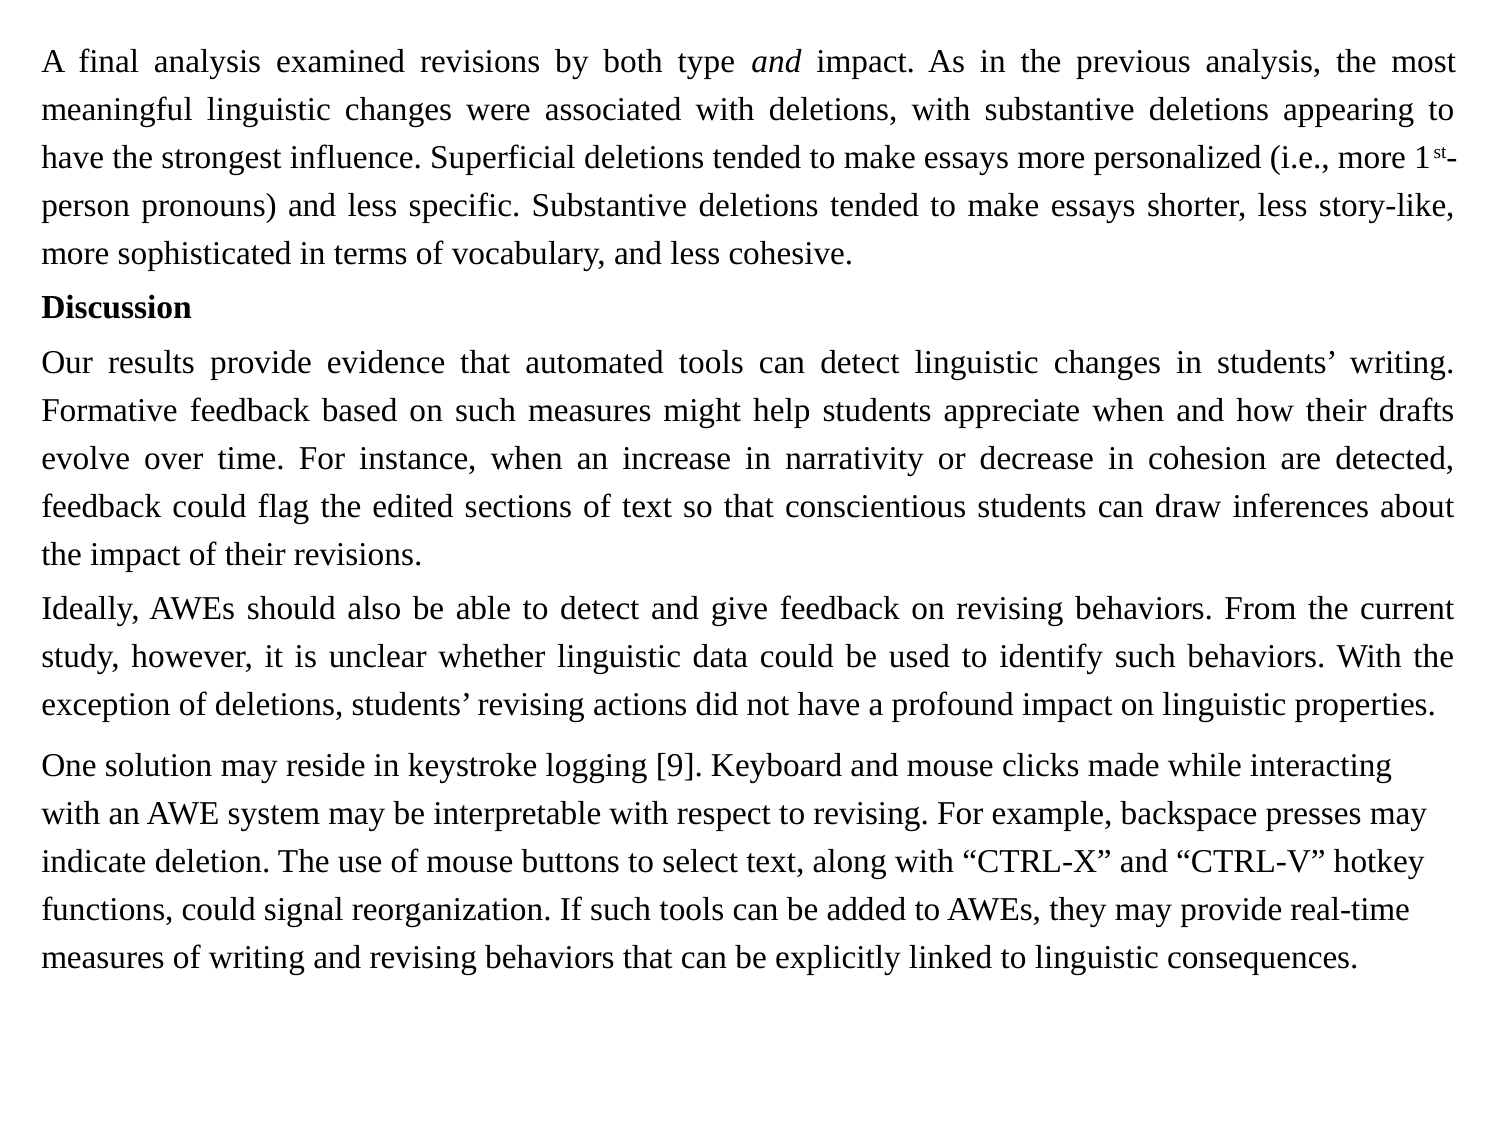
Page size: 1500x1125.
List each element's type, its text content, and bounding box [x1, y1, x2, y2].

list A final analysis examined revisions by both type and impact. As in the previous analysis, the most meaningful linguistic changes were associated with deletions, with substantive deletions appearing to have the strongest influence. Superficial deletions tended to make essays more personalized (i.e., more 1st-person pronouns) and less specific. Substantive deletions tended to make essays shorter, less story-like, more sophisticated in terms of vocabulary, and less cohesive. Discussion Our results provide evidence that automated tools can detect linguistic changes in students’ writing. Formative feedback based on such measures might help students appreciate when and how their drafts evolve over time. For instance, when an increase in narrativity or decrease in cohesion are detected, feedback could flag the edited sections of text so that conscientious students can draw inferences about the impact of their revisions. Ideally, AWEs should also be able to detect and give feedback on revising behaviors. From the current study, however, it is unclear whether linguistic data could be used to identify such behaviors. With the exception of deletions, students’ revising actions did not have a profound impact on linguistic properties. One solution may reside in keystroke logging [9]. Keyboard and mouse clicks made while interacting with an AWE system may be interpretable with respect to revising. For example, backspace presses may indicate deletion. The use of mouse buttons to select text, along with “CTRL-X” and “CTRL-V” hotkey functions, could signal reorganization. If such tools can be added to AWEs, they may provide real-time measures of writing and revising behaviors that can be explicitly linked to linguistic consequences. [26, 23, 1475, 1083]
